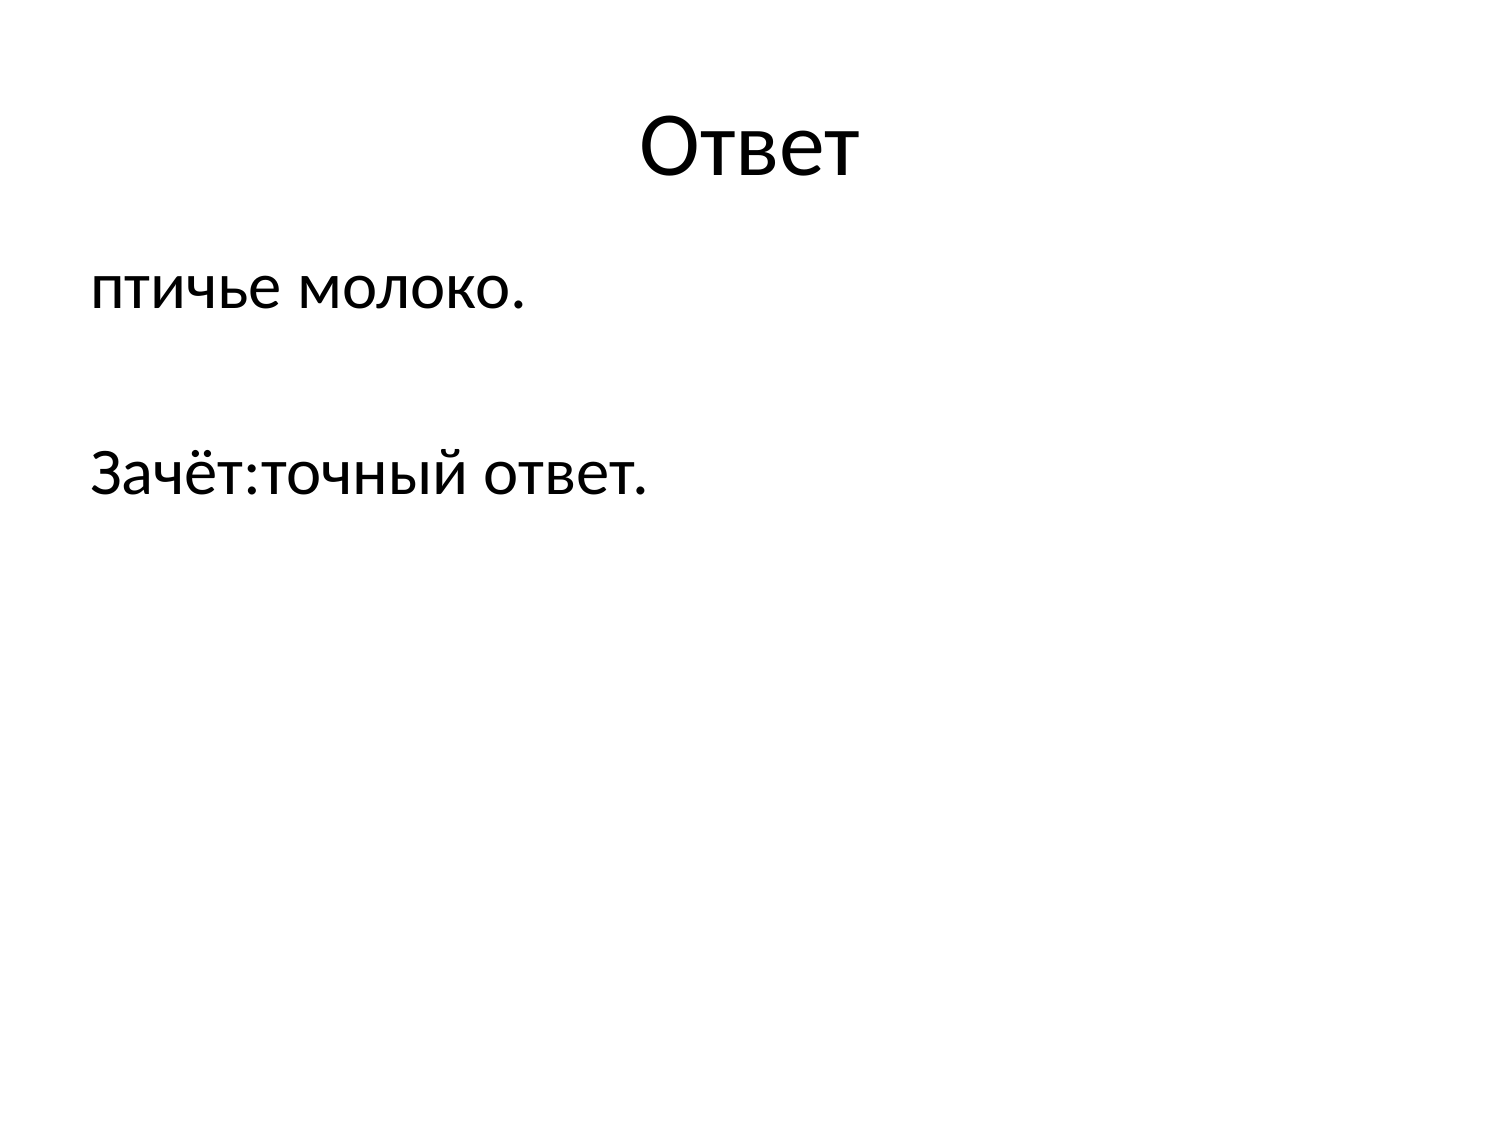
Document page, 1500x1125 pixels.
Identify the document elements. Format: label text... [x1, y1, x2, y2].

list птичье молоко. Зачёт:точный ответ. [75, 234, 1425, 1024]
title Ответ [75, 45, 1425, 233]
